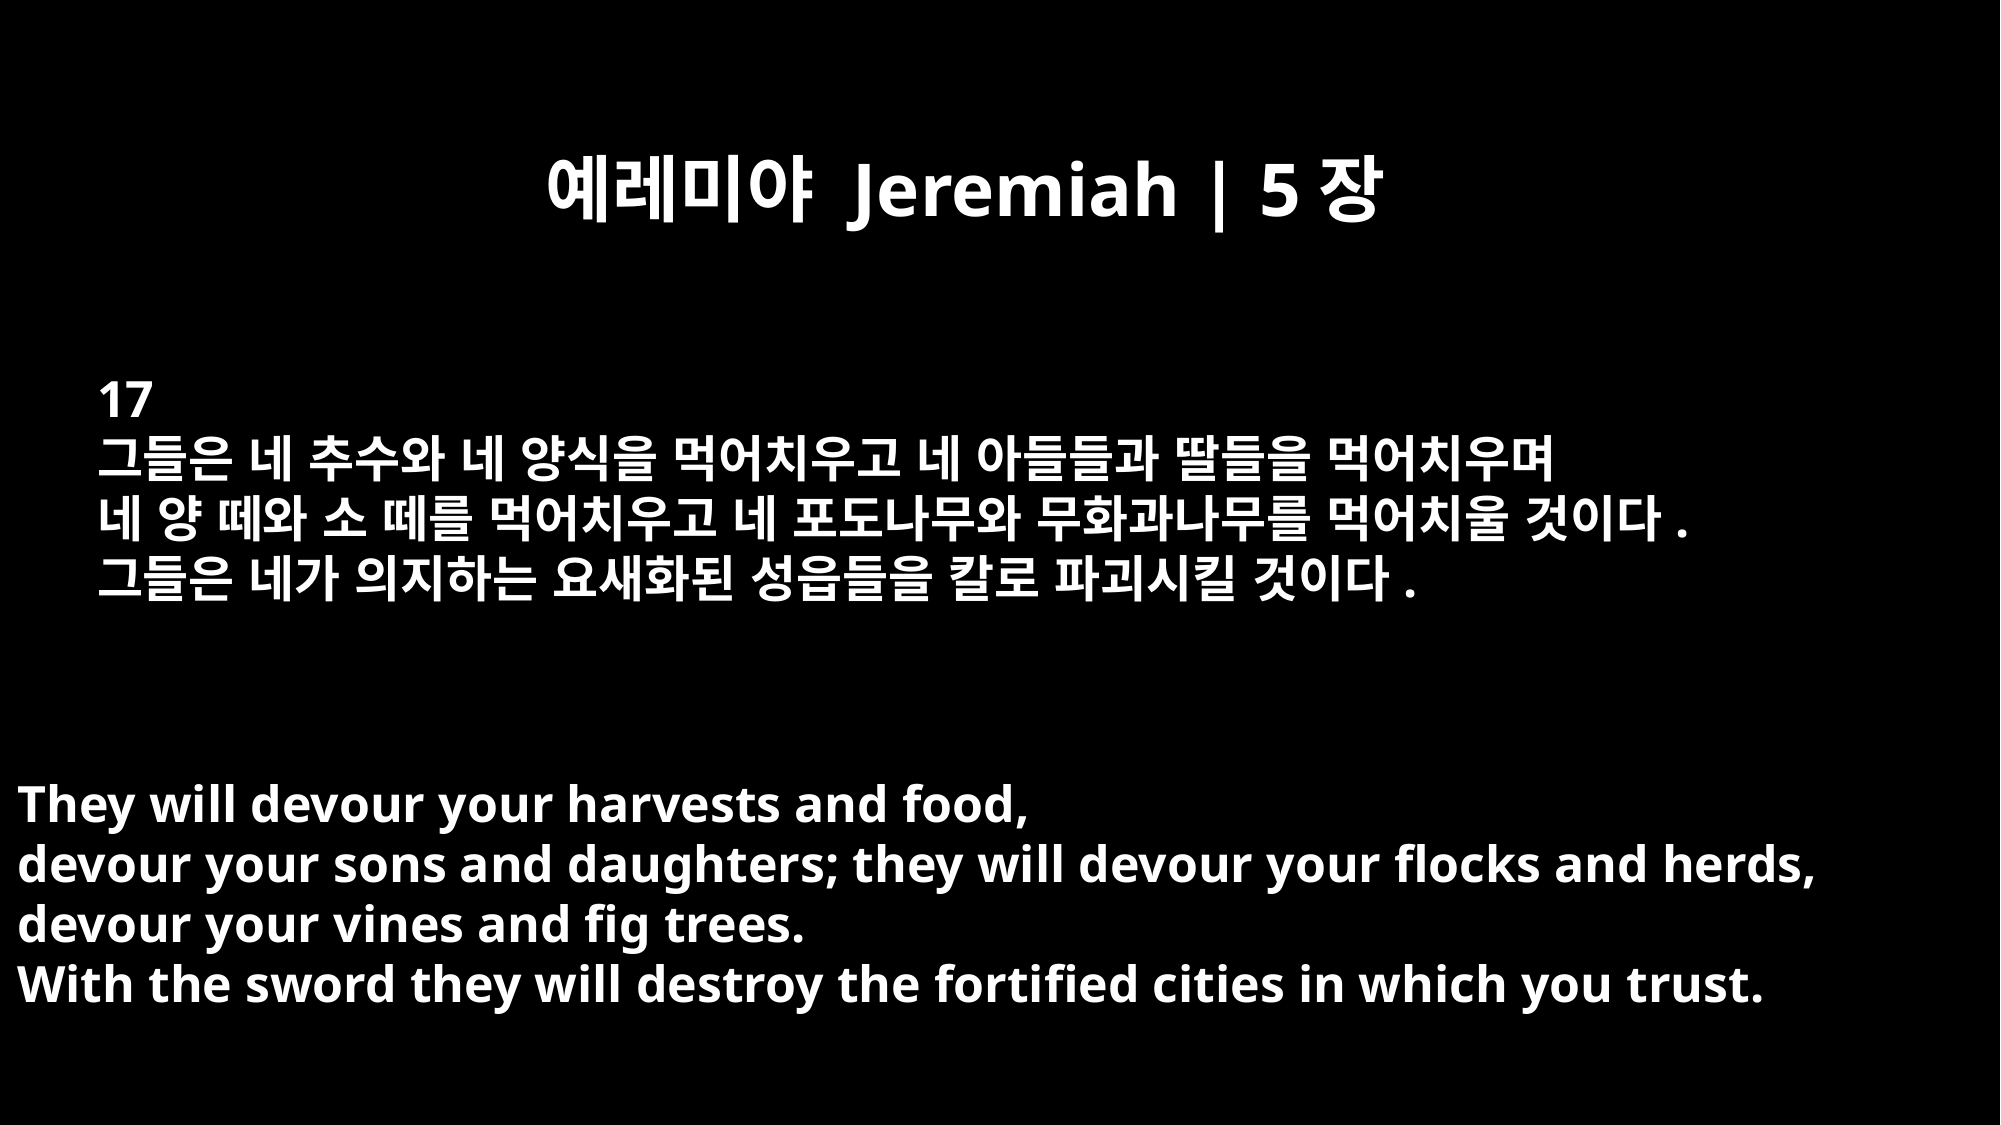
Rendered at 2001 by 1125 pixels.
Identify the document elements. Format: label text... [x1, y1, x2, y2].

text_box They will devour your harvests and food, devour your sons and daughters; they will devour your flocks and herds, devour your vines and fig trees. With the sword they will destroy the fortified cities in which you trust. [2, 764, 1833, 1020]
text_box 예레미야 Jeremiah | 5장 [530, 136, 1401, 239]
text_box 17 그들은 네 추수와 네 양식을 먹어치우고 네 아들들과 딸들을 먹어치우며 네 양 떼와 소 떼를 먹어치우고 네 포도나무와 무화과나무를 먹어치울 것이다. 그들은 네가 의지하는 요새화된 성읍들을 칼로 파괴시킬 것이다. [82, 359, 1705, 615]
